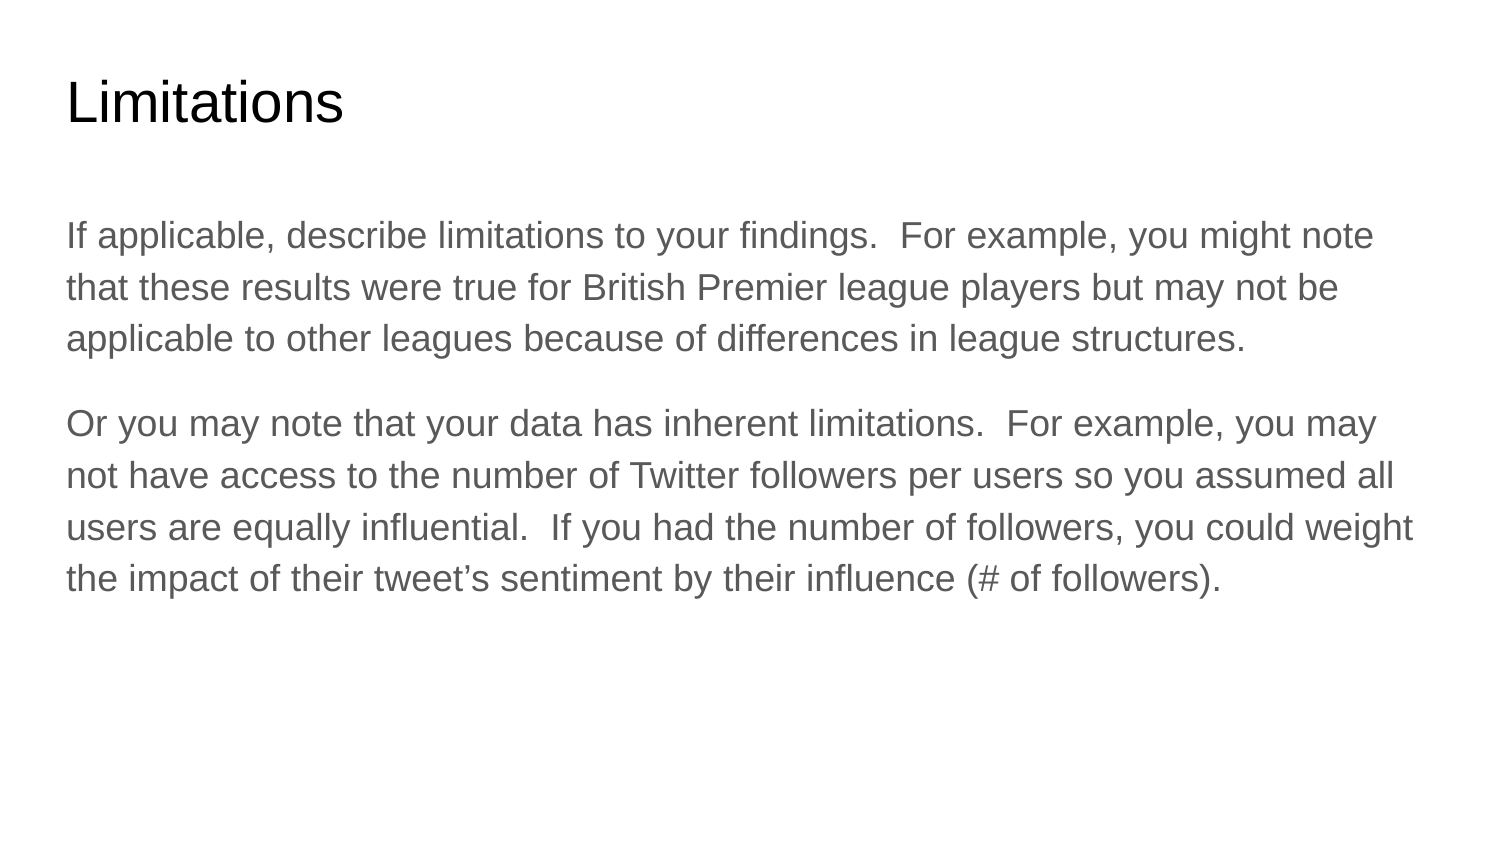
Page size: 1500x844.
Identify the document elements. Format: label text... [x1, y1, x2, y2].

title Limitations [51, 49, 1449, 144]
list If applicable, describe limitations to your findings. For example, you might note that these results were true for British Premier league players but may not be applicable to other leagues because of differences in league structures. Or you may note that your data has inherent limitations. For example, you may not have access to the number of Twitter followers per users so you assumed all users are equally influential. If you had the number of followers, you could weight the impact of their tweet’s sentiment by their influence (# of followers). [51, 189, 1449, 750]
